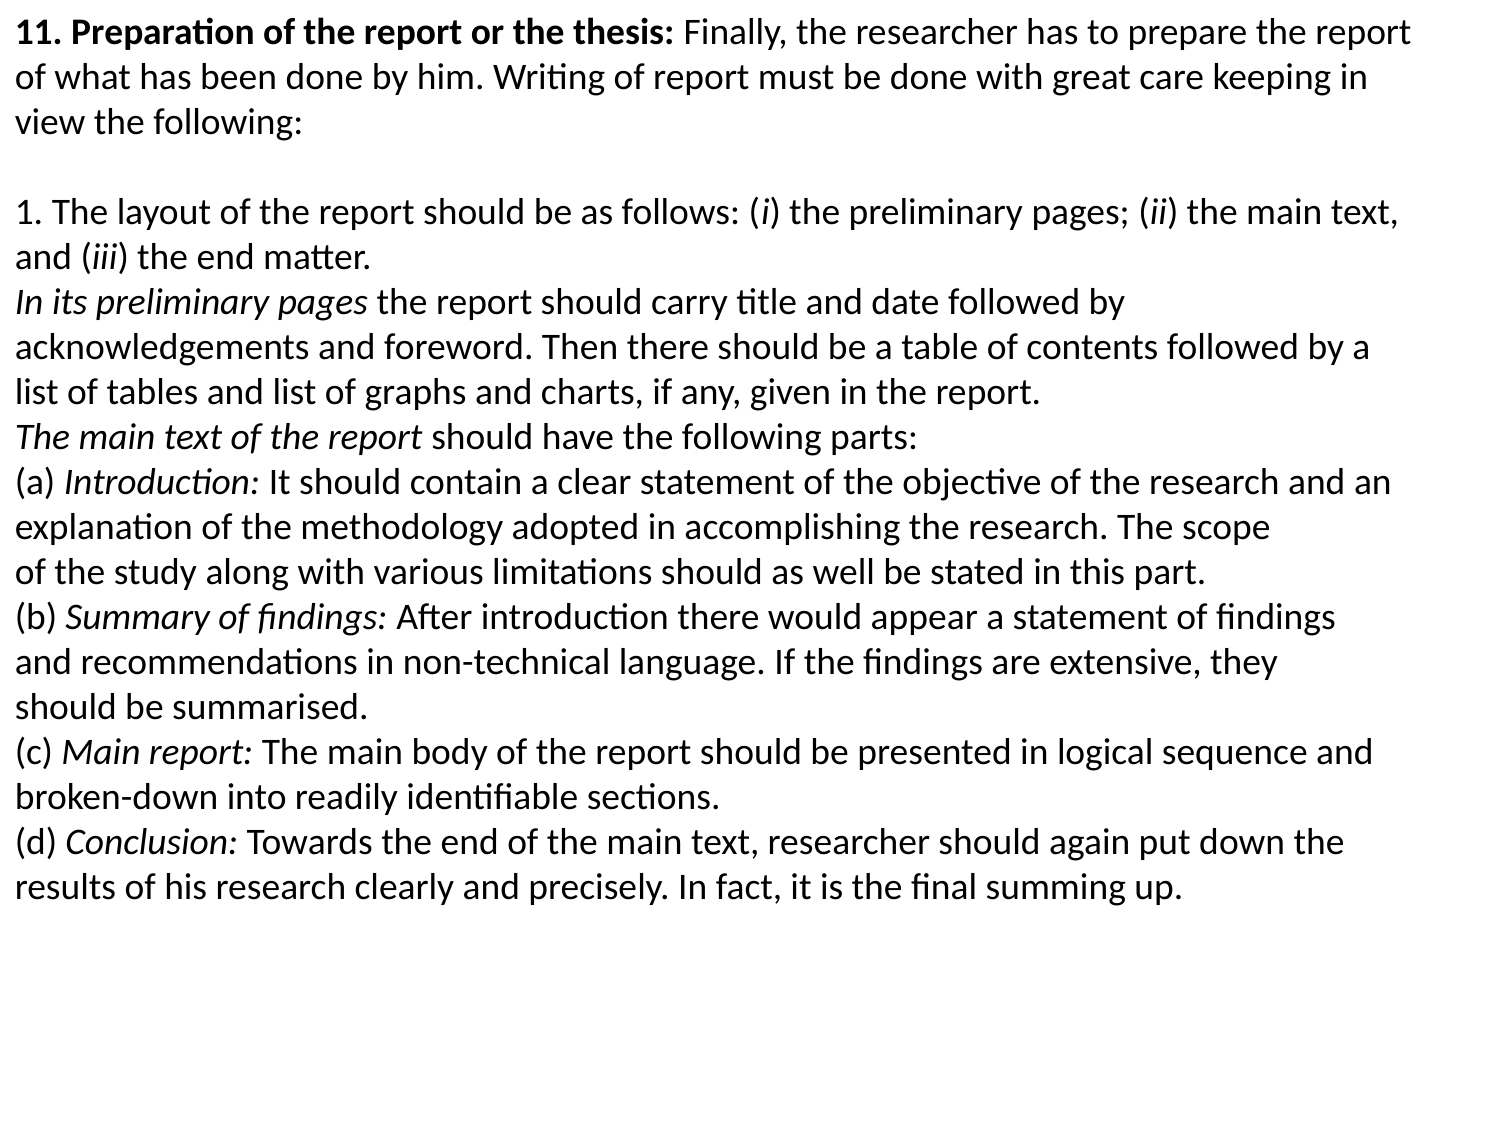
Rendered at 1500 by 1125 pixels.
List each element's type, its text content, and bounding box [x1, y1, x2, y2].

text_box 11. Preparation of the report or the thesis: Finally, the researcher has to prepare the report of what has been done by him. Writing of report must be done with great care keeping in view the following: 1. The layout of the report should be as follows: (i) the preliminary pages; (ii) the main text, and (iii) the end matter. In its preliminary pages the report should carry title and date followed by acknowledgements and foreword. Then there should be a table of contents followed by a list of tables and list of graphs and charts, if any, given in the report. The main text of the report should have the following parts: (a) Introduction: It should contain a clear statement of the objective of the research and an explanation of the methodology adopted in accomplishing the research. The scope of the study along with various limitations should as well be stated in this part. (b) Summary of findings: After introduction there would appear a statement of findings and recommendations in non-technical language. If the findings are extensive, they should be summarised. (c) Main report: The main body of the report should be presented in logical sequence and broken-down into readily identifiable sections. (d) Conclusion: Towards the end of the main text, researcher should again put down the results of his research clearly and precisely. In fact, it is the final summing up. [0, 0, 1438, 915]
